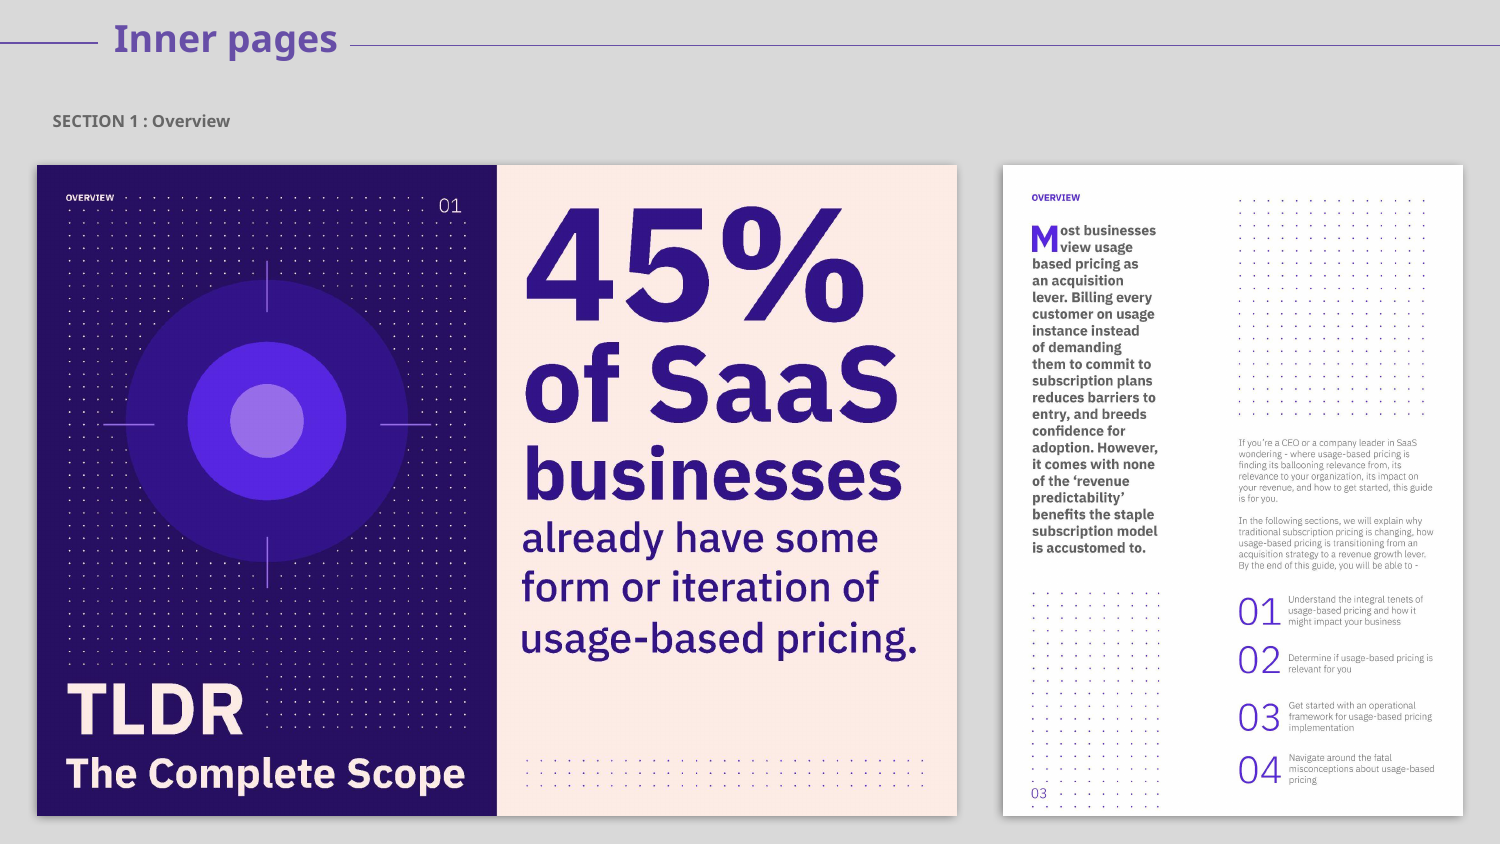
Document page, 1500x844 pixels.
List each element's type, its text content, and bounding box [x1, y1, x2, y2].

picture [37, 165, 957, 816]
picture [1002, 165, 1463, 816]
text_box Inner pages [99, 0, 602, 75]
text_box SECTION 1 : Overview [37, 100, 919, 141]
